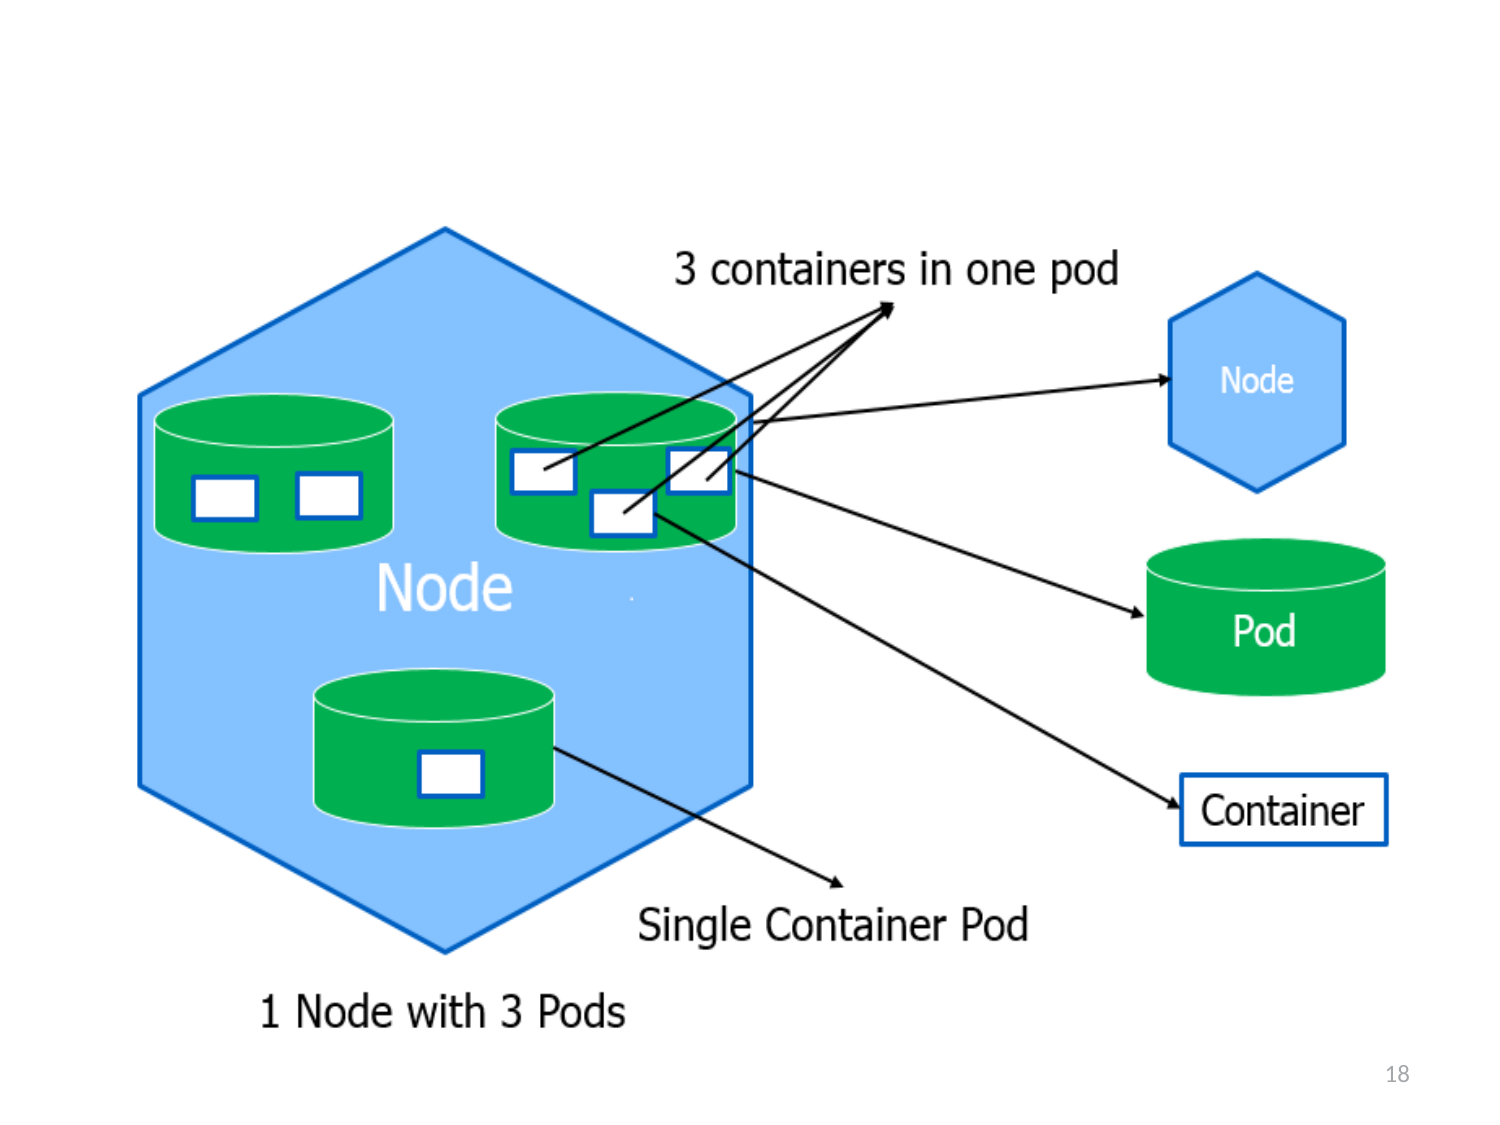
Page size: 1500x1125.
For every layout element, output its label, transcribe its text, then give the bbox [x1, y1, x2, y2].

slide_number 18 [1074, 1072, 1425, 1103]
picture [87, 219, 1459, 1065]
